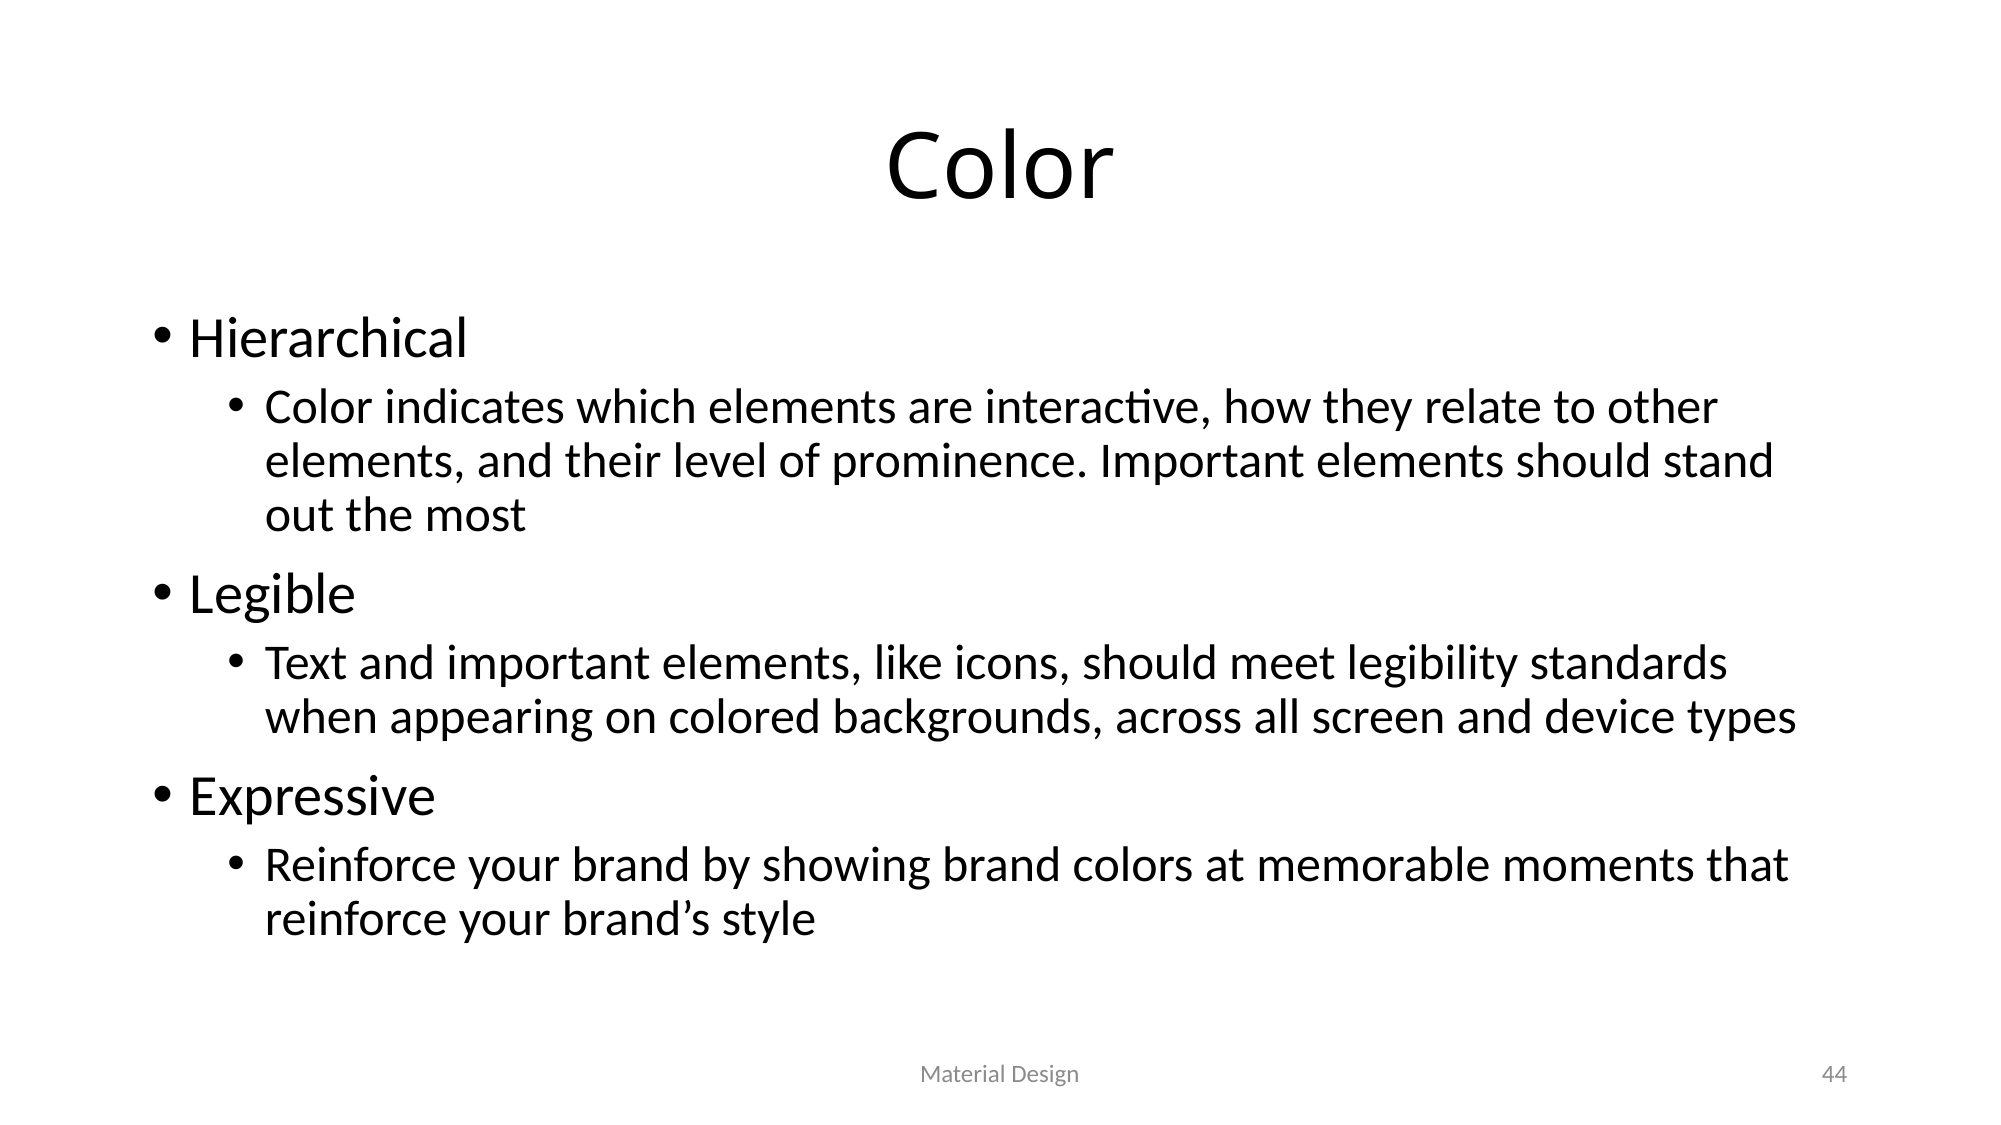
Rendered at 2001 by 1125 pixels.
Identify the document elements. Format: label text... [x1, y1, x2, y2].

slide_number 44 [1412, 1042, 1863, 1103]
title Color [137, 59, 1863, 278]
list Hierarchical Color indicates which elements are interactive, how they relate to other elements, and their level of prominence. Important elements should stand out the most Legible Text and important elements, like icons, should meet legibility standards when appearing on colored backgrounds, across all screen and device types Expressive Reinforce your brand by showing brand colors at memorable moments that reinforce your brand’s style [137, 299, 1863, 1014]
footer Material Design [662, 1042, 1338, 1103]
